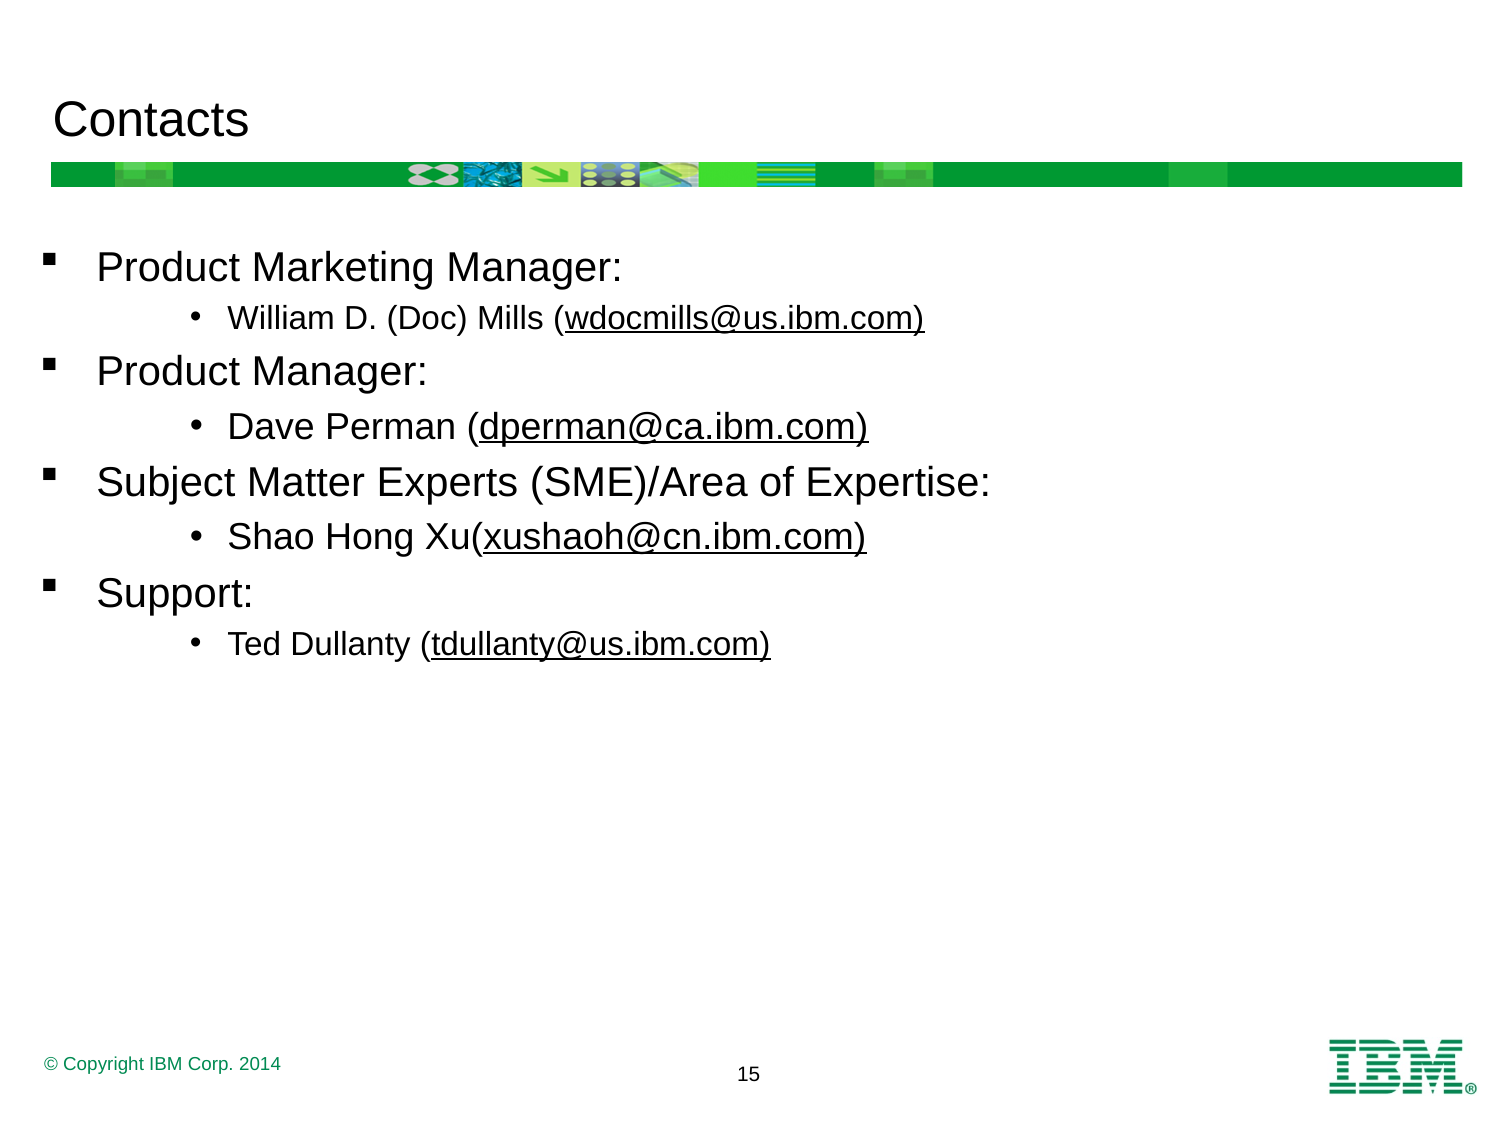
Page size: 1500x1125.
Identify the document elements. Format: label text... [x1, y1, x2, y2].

title Contacts [37, 44, 1388, 188]
picture [1327, 1037, 1479, 1096]
slide_number 15 [425, 1052, 775, 1113]
picture [50, 161, 1463, 189]
list Product Marketing Manager: William D. (Doc) Mills (wdocmills@us.ibm.com) Product Manager: Dave Perman (dperman@ca.ibm.com) Subject Matter Experts (SME)/Area of Expertise: Shao Hong Xu(xushaoh@cn.ibm.com) Support: Ted Dullanty (tdullanty@us.ibm.com) [24, 231, 1463, 1038]
